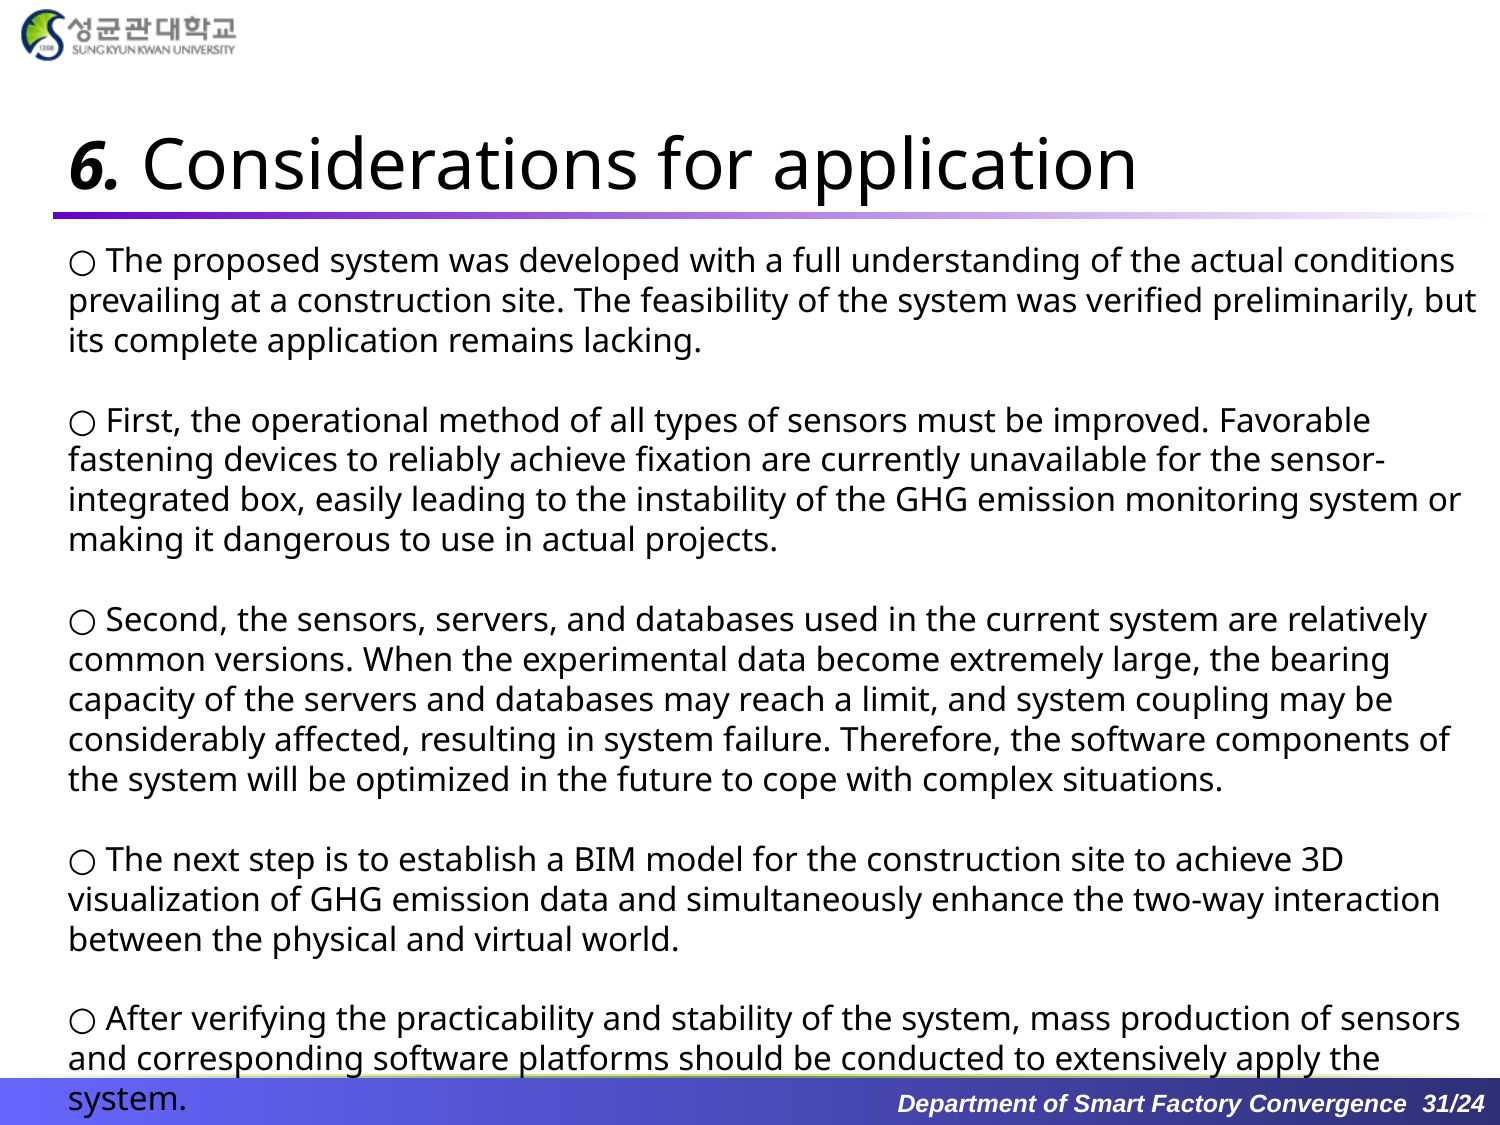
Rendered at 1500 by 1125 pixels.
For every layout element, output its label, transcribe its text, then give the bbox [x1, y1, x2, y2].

picture [0, 0, 254, 65]
text_box ○ The proposed system was developed with a full understanding of the actual conditions prevailing at a construction site. The feasibility of the system was verified preliminarily, but its complete application remains lacking. ○ First, the operational method of all types of sensors must be improved. Favorable fastening devices to reliably achieve fixation are currently unavailable for the sensor-integrated box, easily leading to the instability of the GHG emission monitoring system or making it dangerous to use in actual projects. ○ Second, the sensors, servers, and databases used in the current system are relatively common versions. When the experimental data become extremely large, the bearing capacity of the servers and databases may reach a limit, and system coupling may be considerably affected, resulting in system failure. Therefore, the software components of the system will be optimized in the future to cope with complex situations. ○ The next step is to establish a BIM model for the construction site to achieve 3D visualization of GHG emission data and simultaneously enhance the two-way interaction between the physical and virtual world. ○ After verifying the practicability and stability of the system, mass production of sensors and corresponding software platforms should be conducted to extensively apply the system. [53, 231, 1495, 1125]
title 6. Considerations for application [53, 19, 1447, 212]
